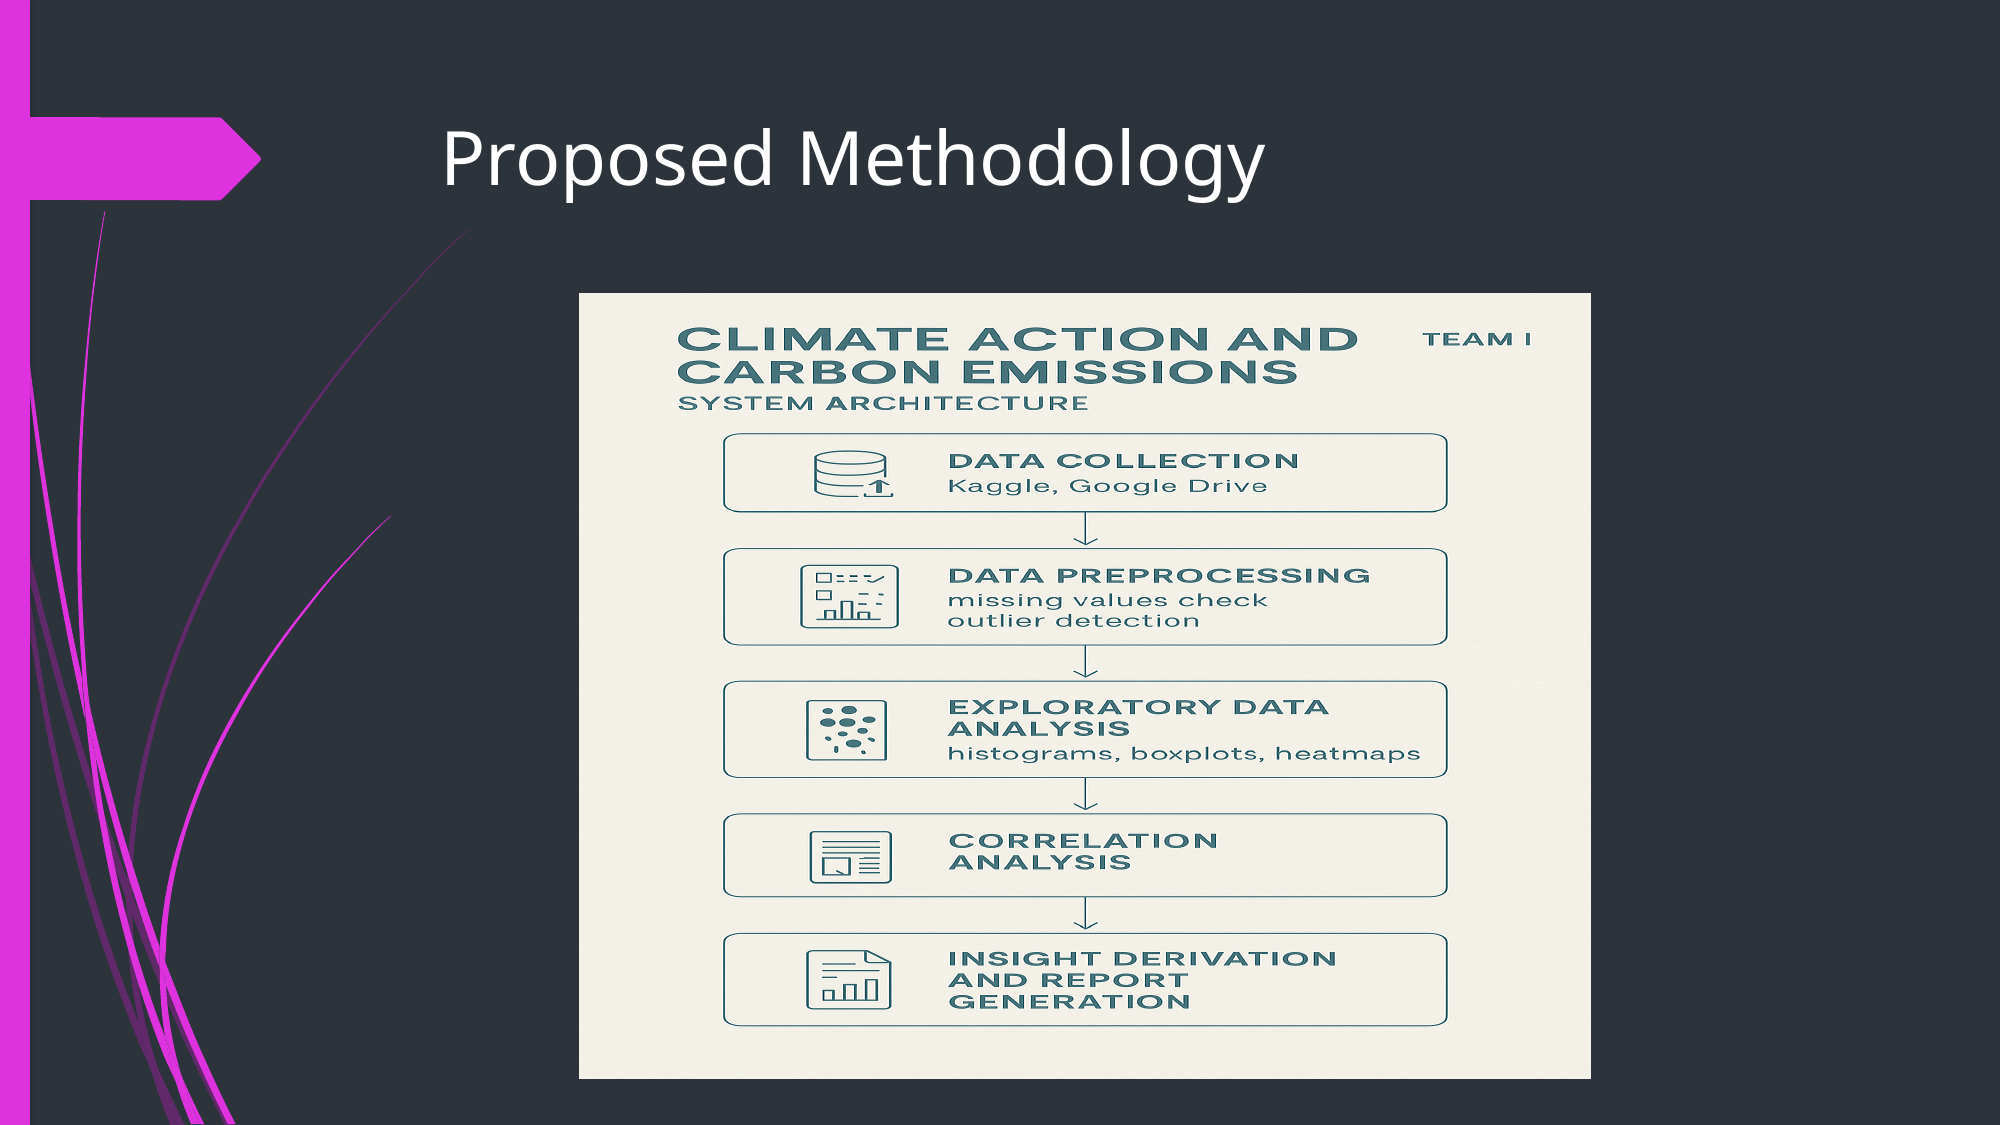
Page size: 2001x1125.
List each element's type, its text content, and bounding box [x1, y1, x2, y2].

title Proposed Methodology [425, 102, 1888, 249]
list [578, 293, 1591, 1080]
